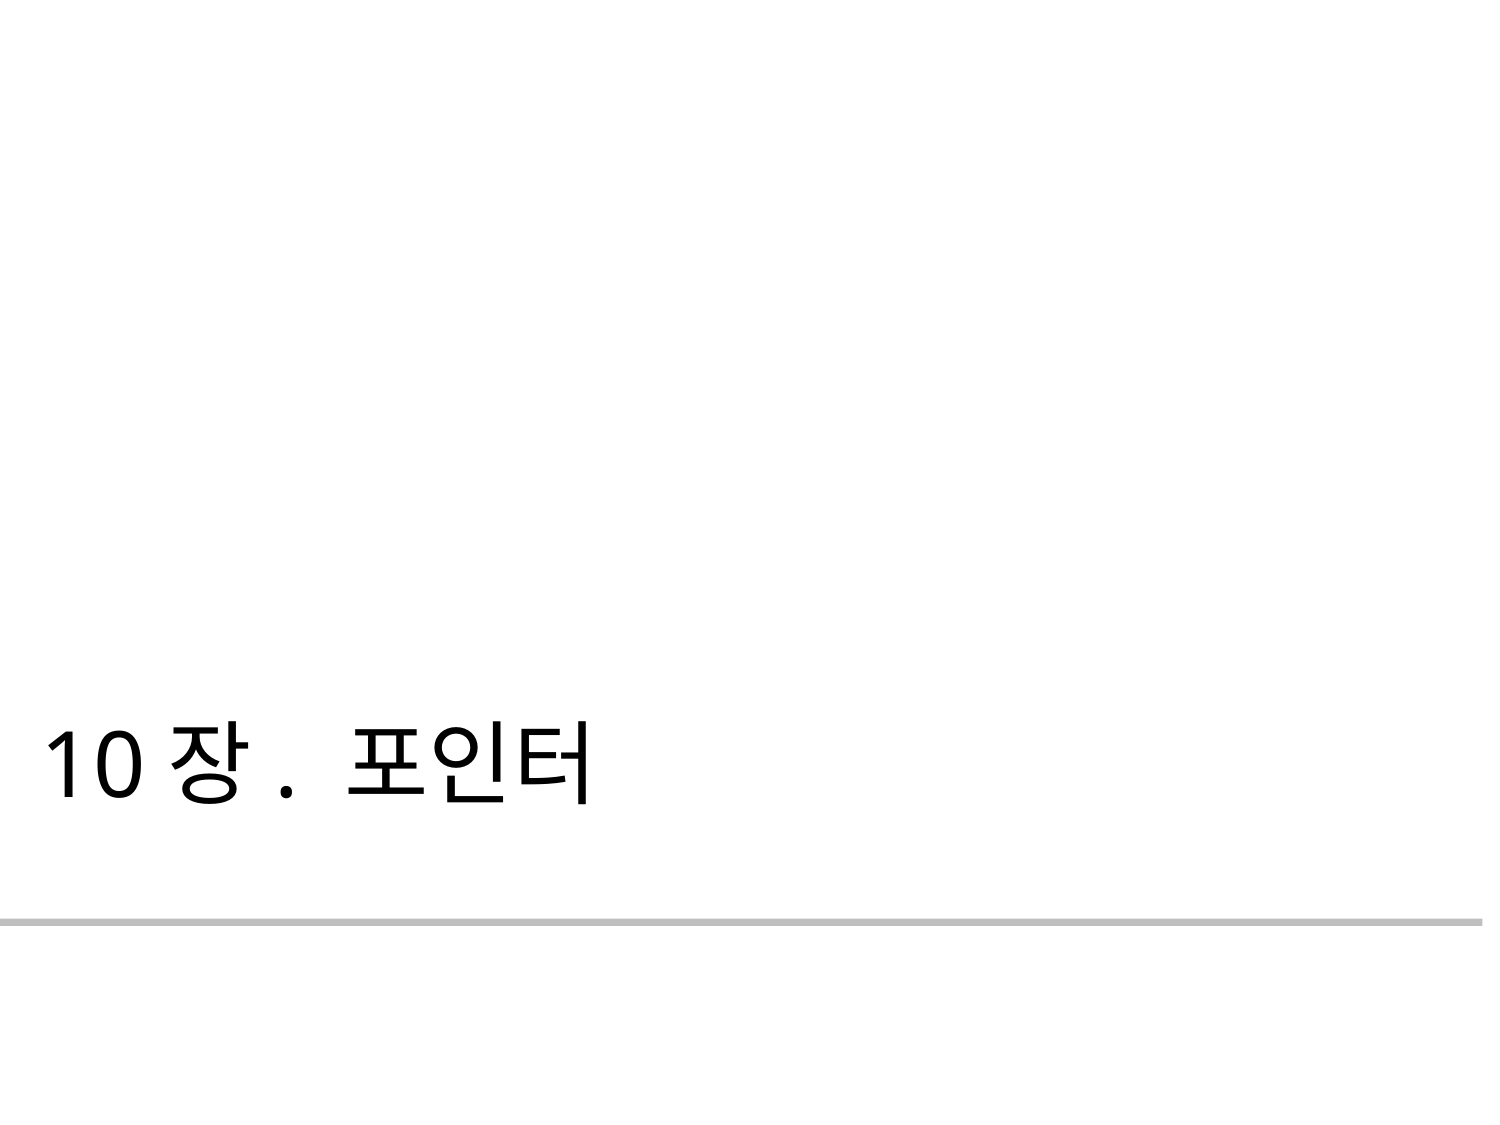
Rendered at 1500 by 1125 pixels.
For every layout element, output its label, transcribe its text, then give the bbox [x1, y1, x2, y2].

title 10장. 포인터 [25, 604, 1330, 918]
